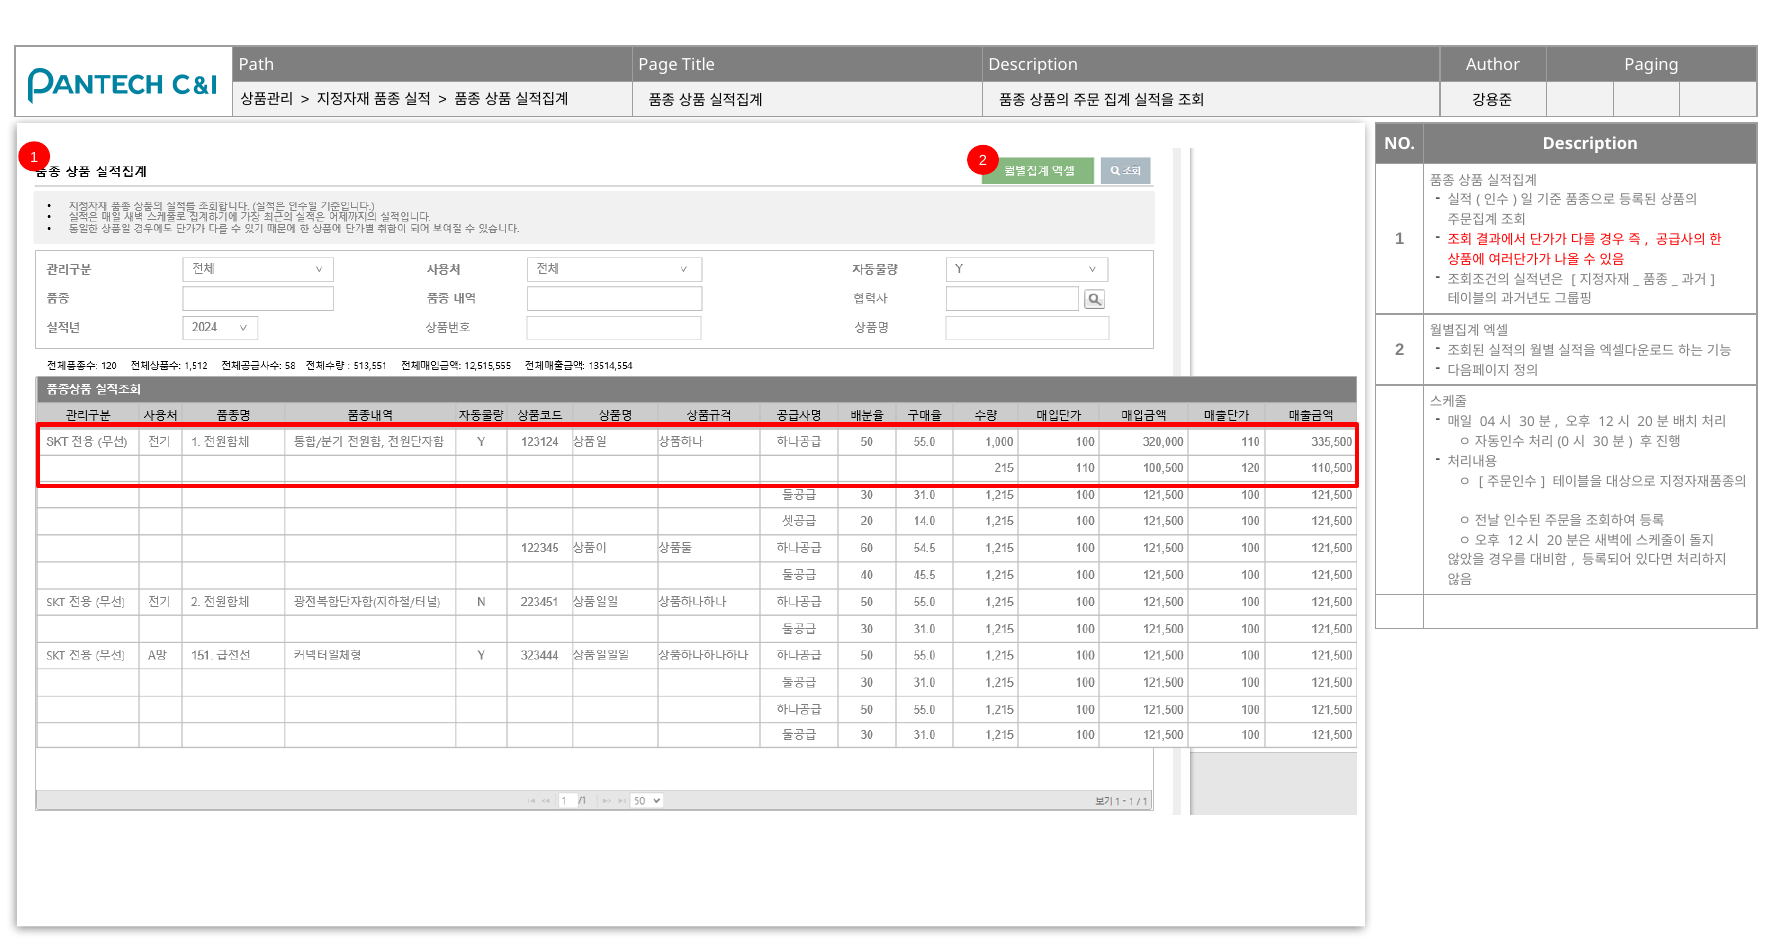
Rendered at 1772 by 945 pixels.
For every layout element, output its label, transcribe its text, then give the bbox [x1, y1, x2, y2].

text_box 강용준 [1443, 83, 1542, 116]
table_cell 품종 상품 실적집계 실적(인수)일 기준 품종으로 등록된 상품의 주문집계 조회 조회 결과에서 단가가 다를 경우 즉, 공급사의 한 상품에 여러단가가 나올 수 있음 조회조건의 실적년은 [지정자재_품종_과거]테이블의 과거년도 그룹핑 [1424, 164, 1756, 313]
table_cell [1376, 386, 1423, 594]
table_cell 스케줄 매일 04시 30분, 오후 12시 20분 배치 처리 ㅇ 자동인수 처리(0시 30분) 후 진행 처리내용 ㅇ [주문인수] 테이블을 대상으로 지정자재품종의 ㅇ 전날 인수된 주문을 조회하여 등록 ㅇ 오후 12시 20분은 새벽에 스케줄이 돌지 않았을 경우를 대비함, 등록되어 있다면 처리하지 않음 [1424, 386, 1756, 594]
table_cell 1 [1376, 164, 1423, 313]
text_box 품종 상품의 주문 집계 실적을 조회 [984, 83, 1438, 116]
text_box 품종 상품 실적집계 [640, 83, 972, 116]
text_box 1 [24, 143, 43, 147]
table_cell [1376, 595, 1423, 628]
text_box [16, 122, 1365, 927]
table_cell 2 [1376, 315, 1423, 384]
table_header NO. [1376, 124, 1423, 163]
picture [24, 148, 1357, 815]
table_cell 월별집계 엑셀 조회된 실적의 월별 실적을 엑셀다운로드 하는 기능 다음페이지 정의 [1424, 315, 1756, 384]
table_header Description [1424, 124, 1756, 163]
picture [19, 52, 226, 111]
text_box 상품관리 > 지정자재 품종 실적 > 품종 상품 실적집계 [225, 82, 640, 116]
table_cell [1424, 595, 1756, 628]
